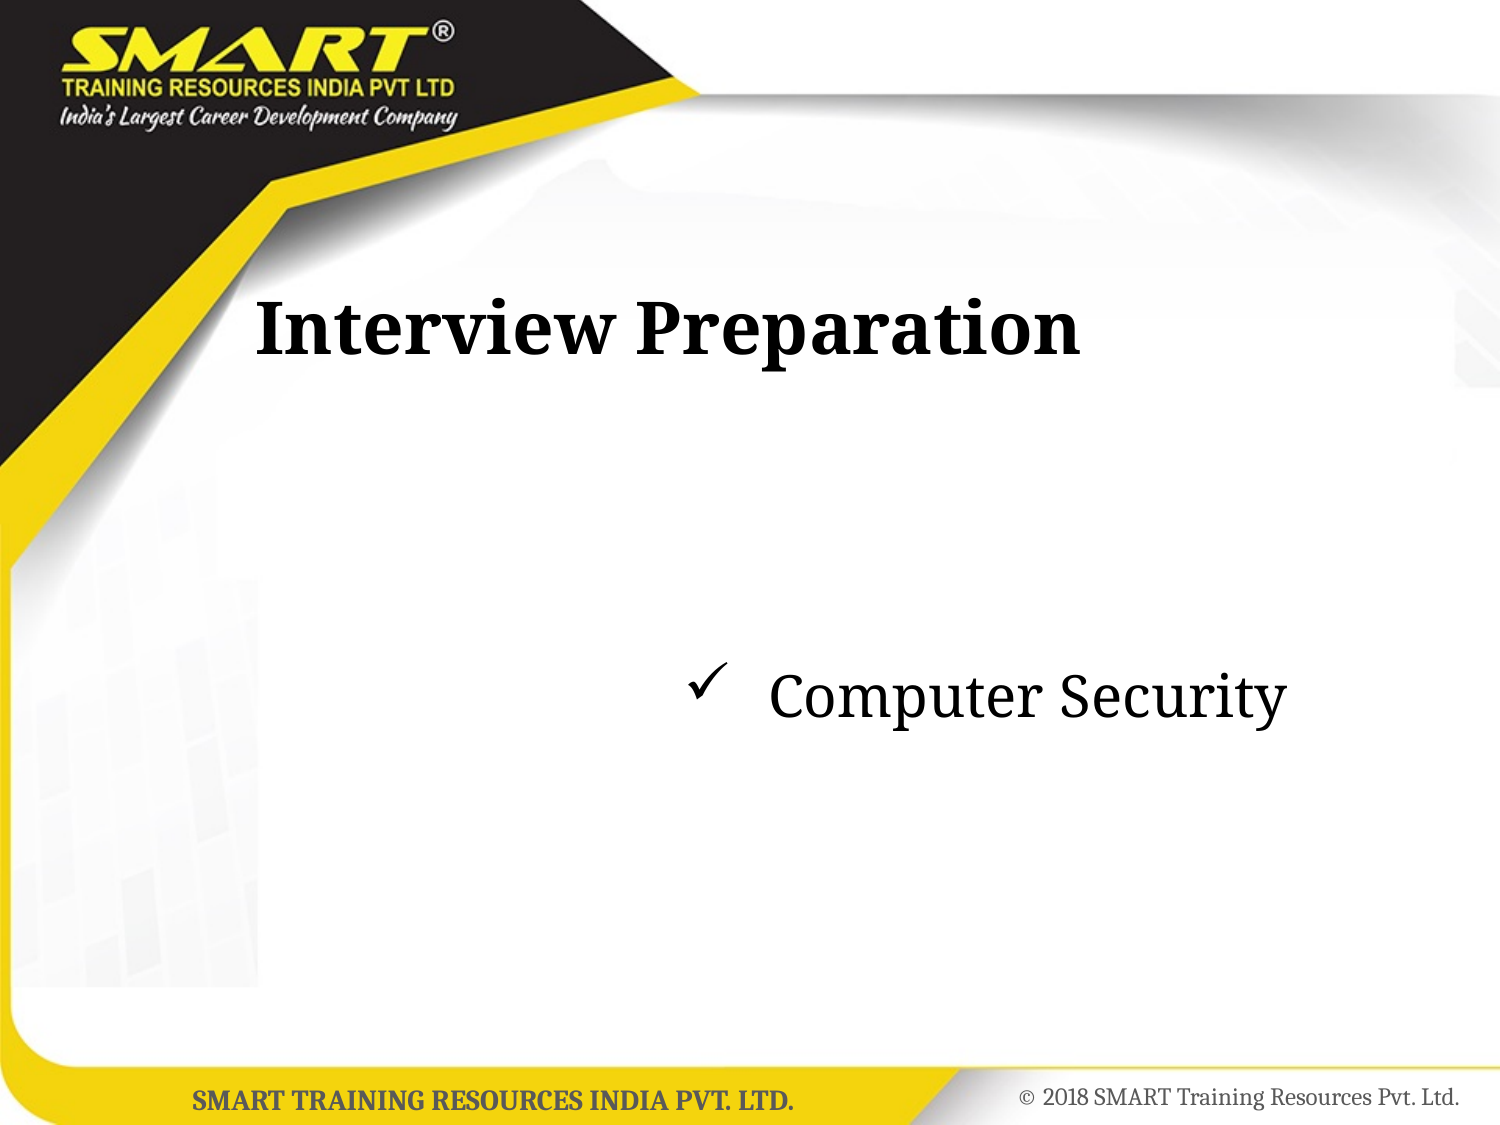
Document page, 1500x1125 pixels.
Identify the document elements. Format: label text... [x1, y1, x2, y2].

text_box Computer Security [668, 562, 1500, 825]
picture [0, 0, 1500, 1125]
title Interview Preparation [237, 212, 1100, 438]
